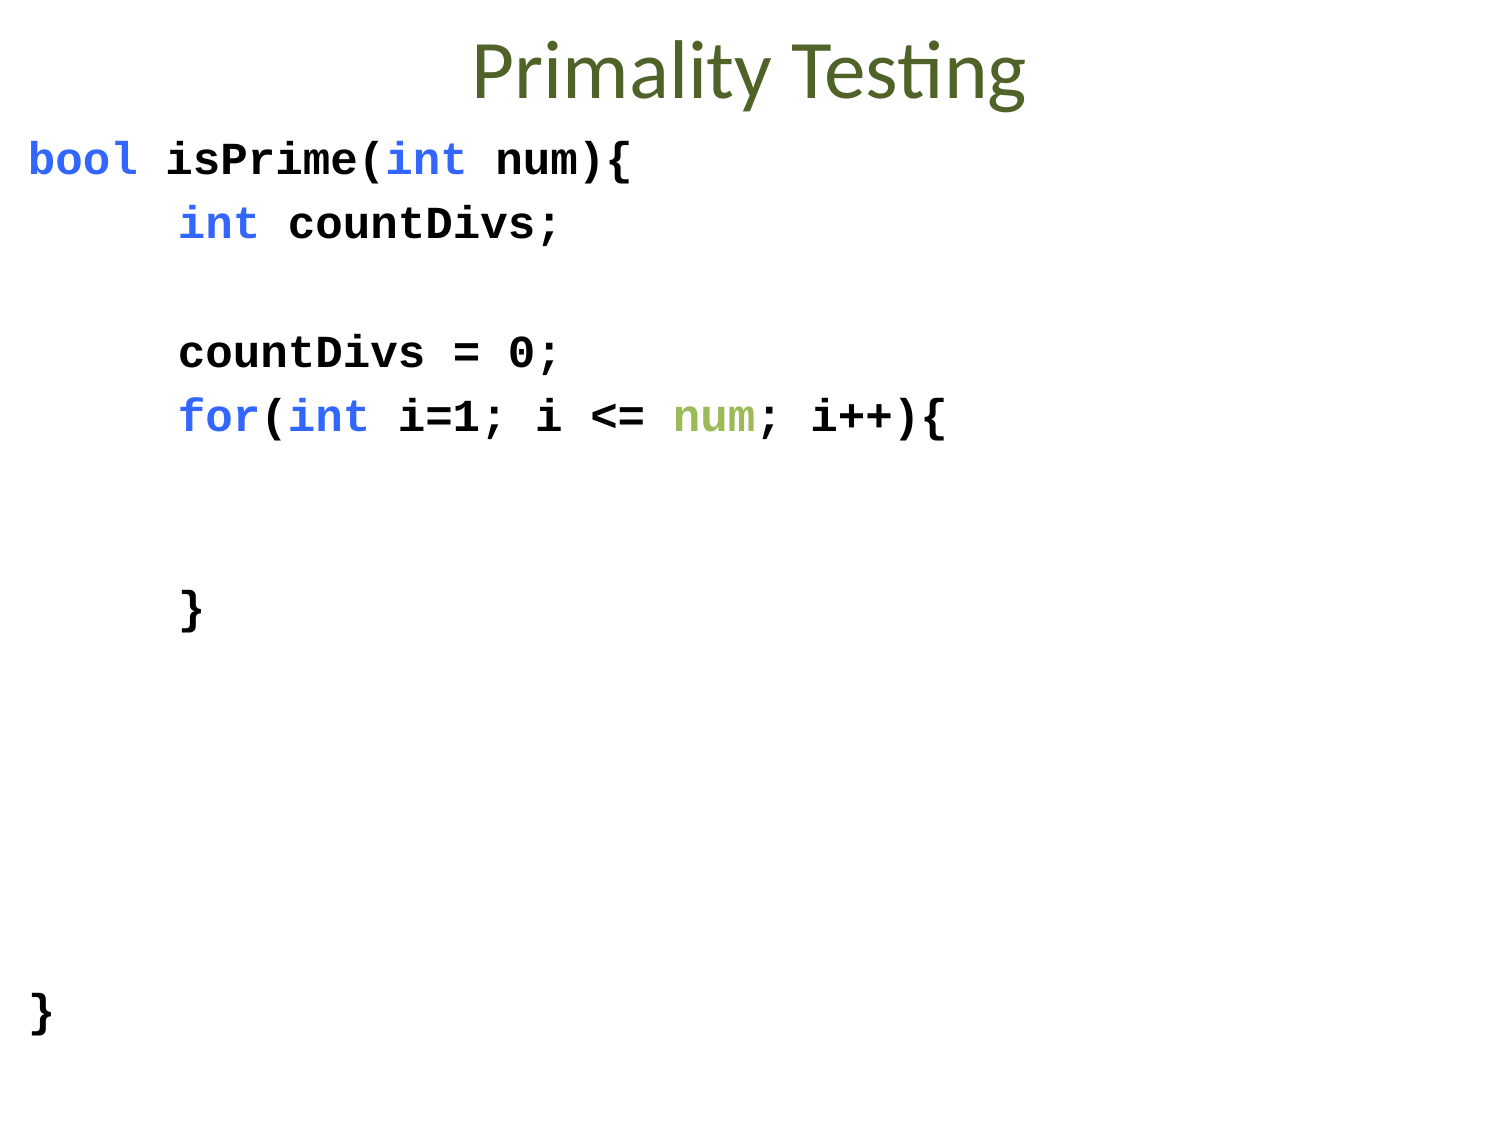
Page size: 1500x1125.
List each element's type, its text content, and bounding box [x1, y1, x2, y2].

text_box Primality Testing [74, 7, 1425, 196]
list bool isPrime(int num){ int countDivs; countDivs = 0; for(int i=1; i <= num; i++){ if(num % i == 0) countDivs++; } if(countDivs == 2) return true; else return false; } [12, 121, 1482, 1125]
